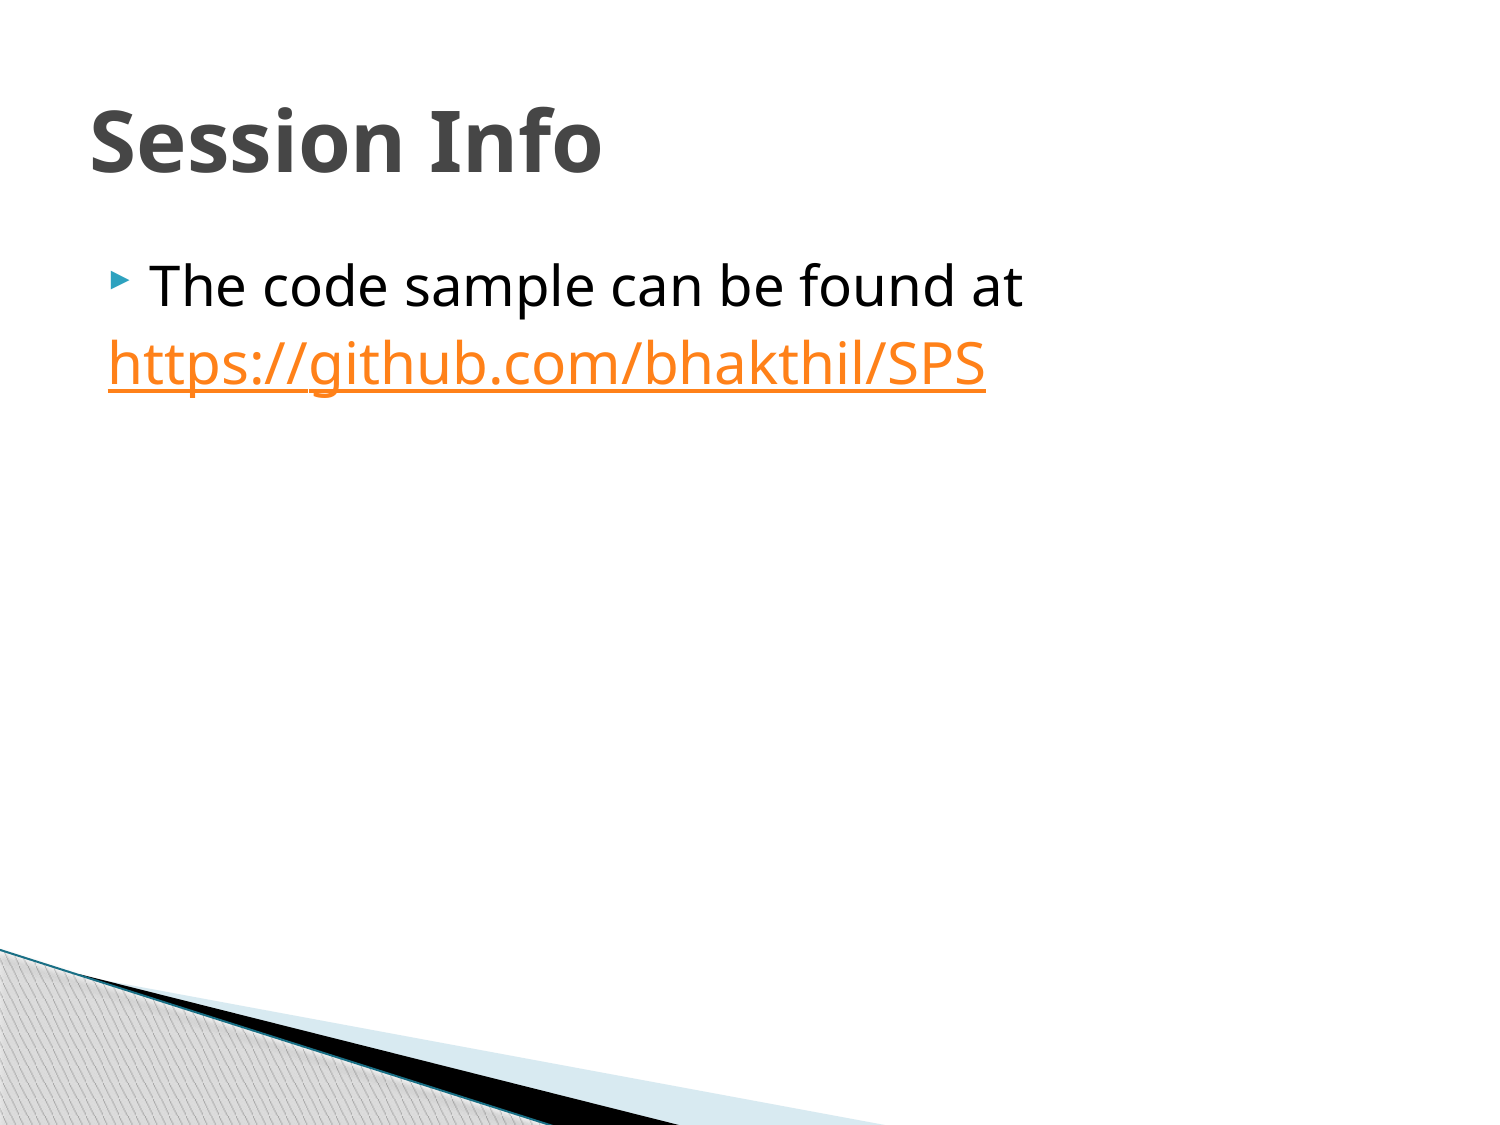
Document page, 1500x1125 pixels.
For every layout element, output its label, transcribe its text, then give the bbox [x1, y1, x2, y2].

title Session Info [75, 45, 1425, 233]
list The code sample can be found at https://github.com/bhakthil/SPS [75, 243, 1425, 986]
